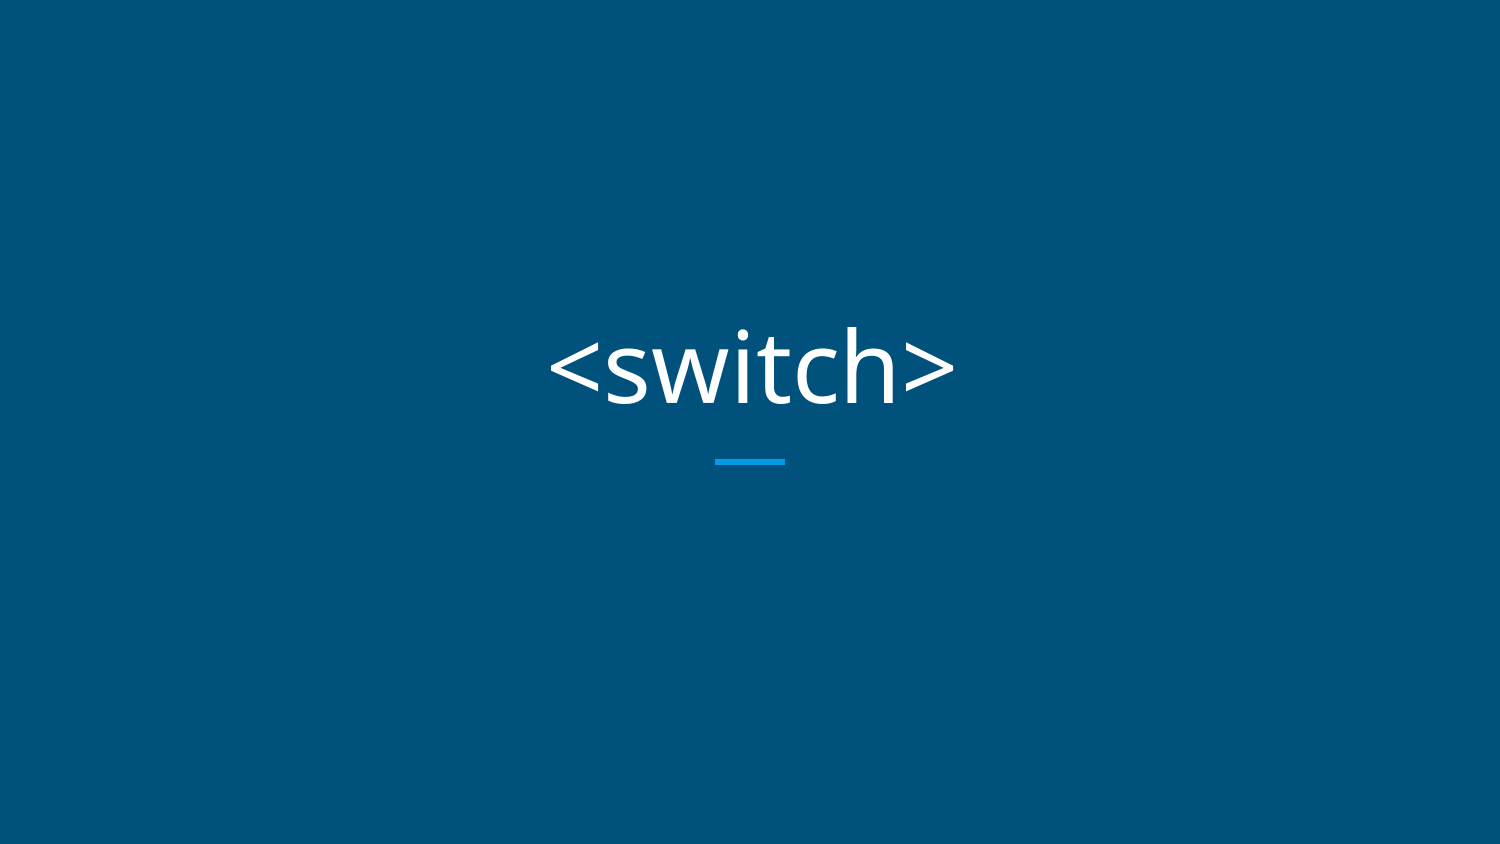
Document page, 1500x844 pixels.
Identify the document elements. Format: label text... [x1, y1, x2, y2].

title <switch> [78, 289, 1428, 439]
